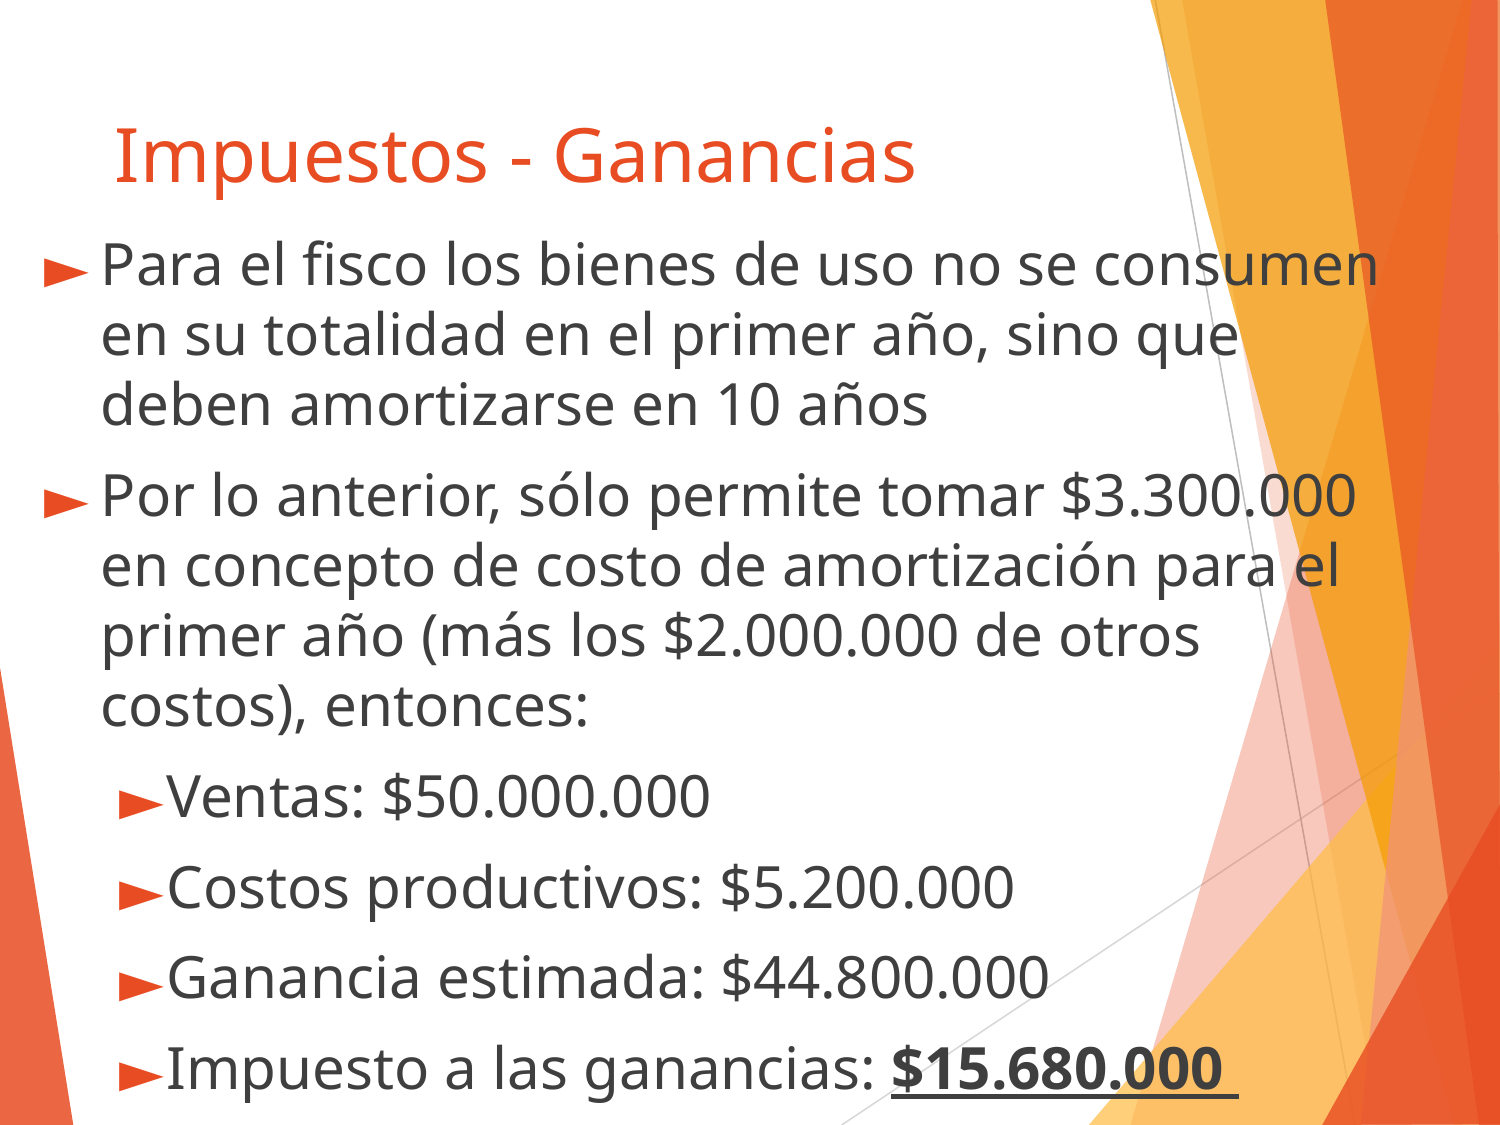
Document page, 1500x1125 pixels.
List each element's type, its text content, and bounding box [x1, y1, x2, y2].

list Para el fisco los bienes de uso no se consumen en su totalidad en el primer año, sino que deben amortizarse en 10 años Por lo anterior, sólo permite tomar $3.300.000 en concepto de costo de amortización para el primer año (más los $2.000.000 de otros costos), entonces: Ventas: $50.000.000 Costos productivos: $5.200.000 Ganancia estimada: $44.800.000 Impuesto a las ganancias: $15.680.000 [29, 219, 1438, 1125]
title Impuestos - Ganancias [99, 99, 1142, 220]
